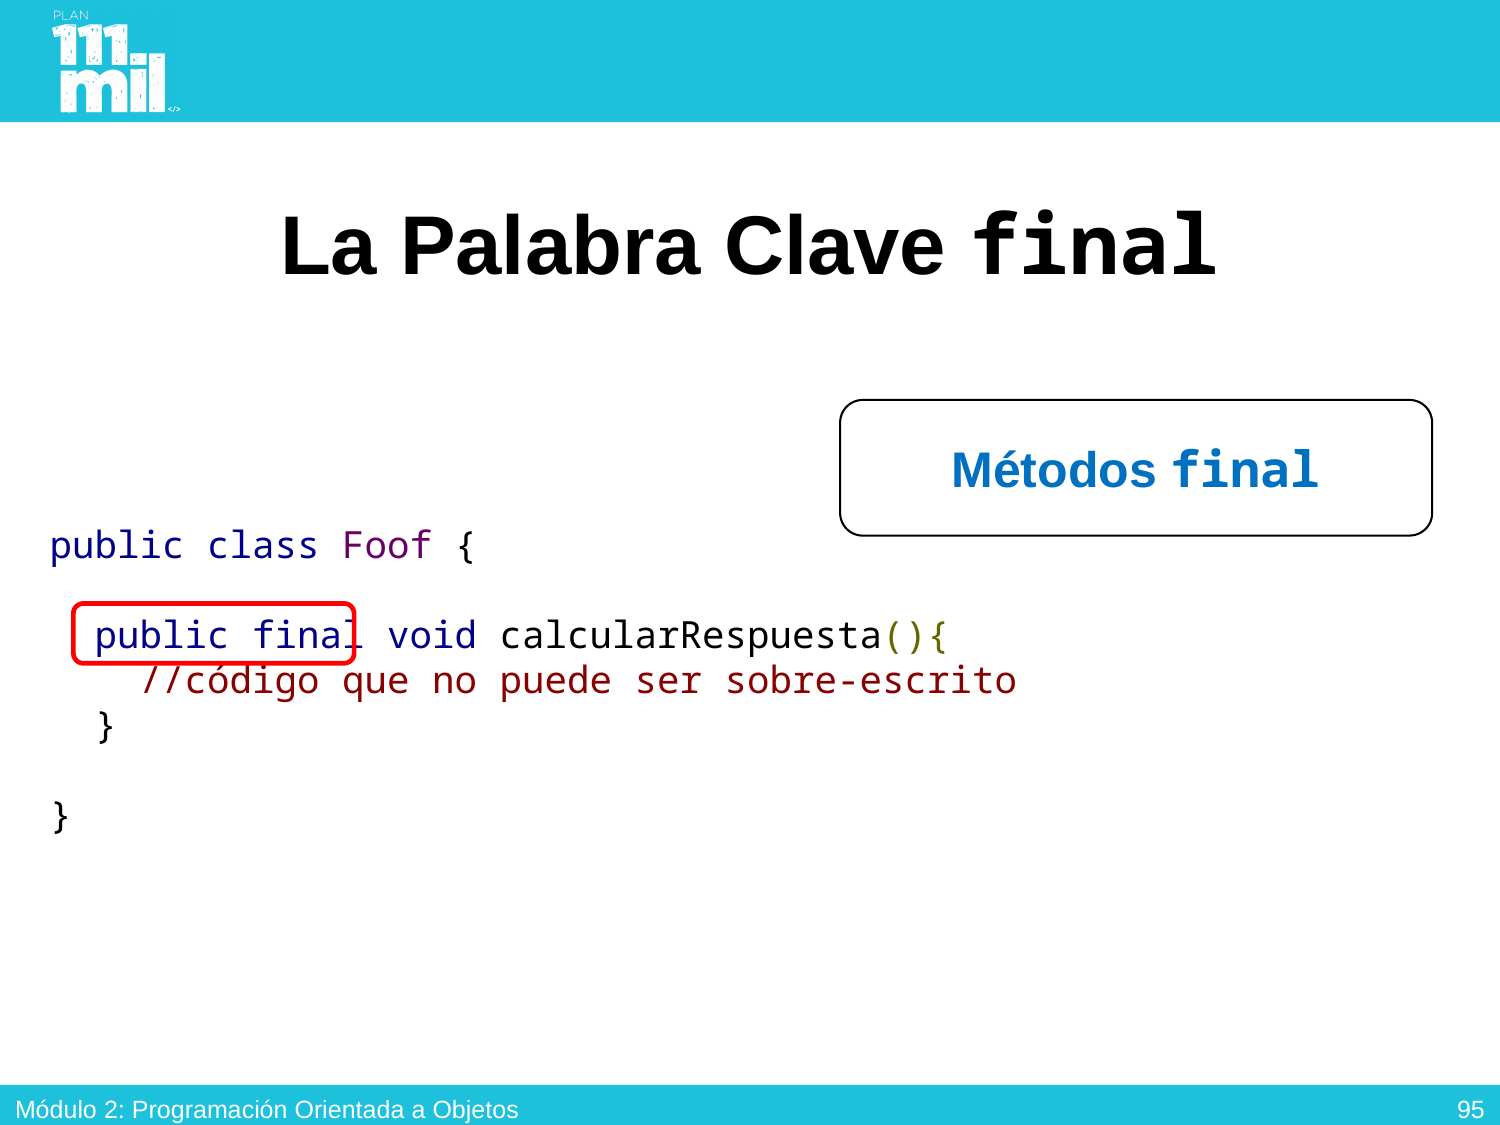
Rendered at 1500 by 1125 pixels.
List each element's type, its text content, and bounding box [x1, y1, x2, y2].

picture [50, 9, 181, 113]
text_box public class Foof { public final void calcularRespuesta(){ //código que no puede ser sobre-escrito } } [34, 513, 1241, 847]
title La Palabra Clave final [103, 147, 1397, 348]
text_box Métodos final [840, 399, 1433, 536]
text_box [73, 603, 355, 664]
slide_number 94 [1162, 1078, 1500, 1125]
footer Módulo 2: Programación Orientada a Objetos [0, 1078, 579, 1125]
